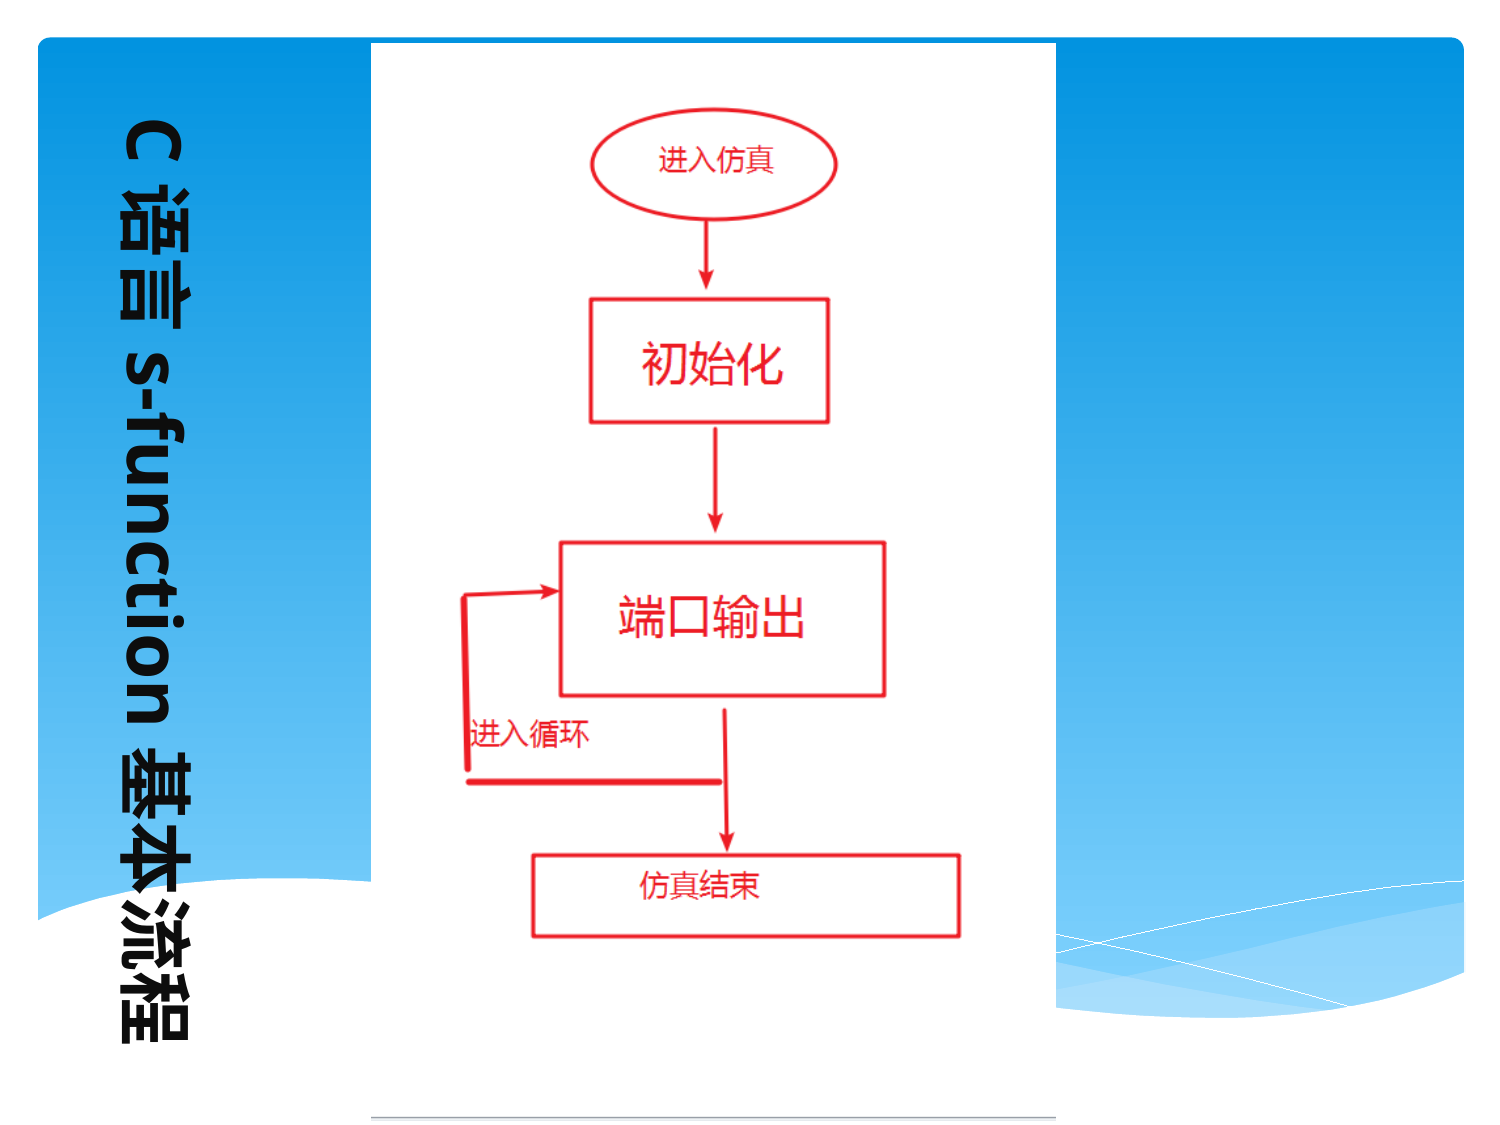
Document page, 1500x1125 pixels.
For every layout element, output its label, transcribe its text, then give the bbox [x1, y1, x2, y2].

picture [371, 44, 1056, 1121]
text_box C语言s-function基本流程 [88, 101, 210, 1094]
